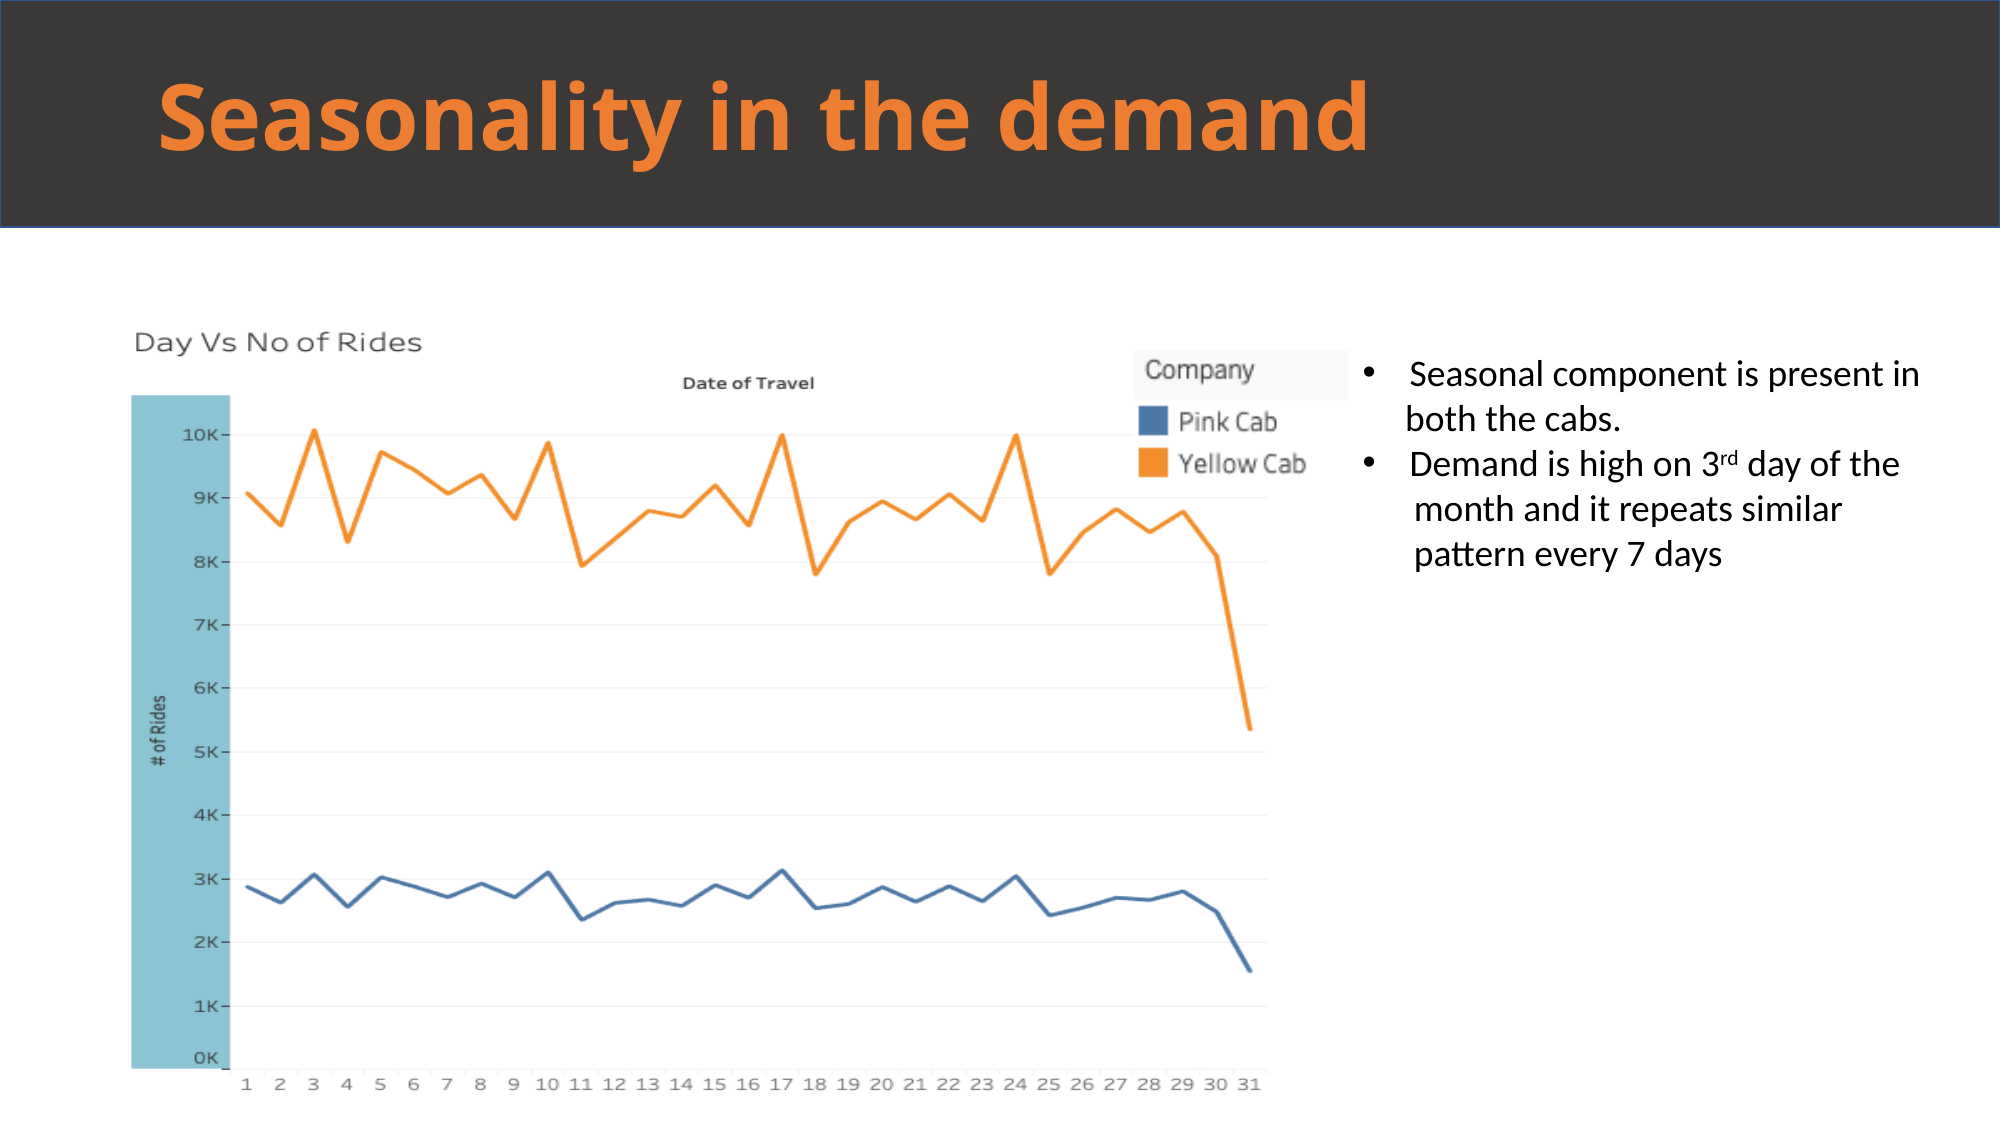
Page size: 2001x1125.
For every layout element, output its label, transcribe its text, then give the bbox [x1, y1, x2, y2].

picture [124, 311, 1542, 1104]
text_box Seasonality in the demand [0, 0, 2000, 228]
text_box Seasonal component is present in both the cabs. Demand is high on 3rd day of the month and it repeats similar pattern every 7 days [1542, 341, 1985, 627]
